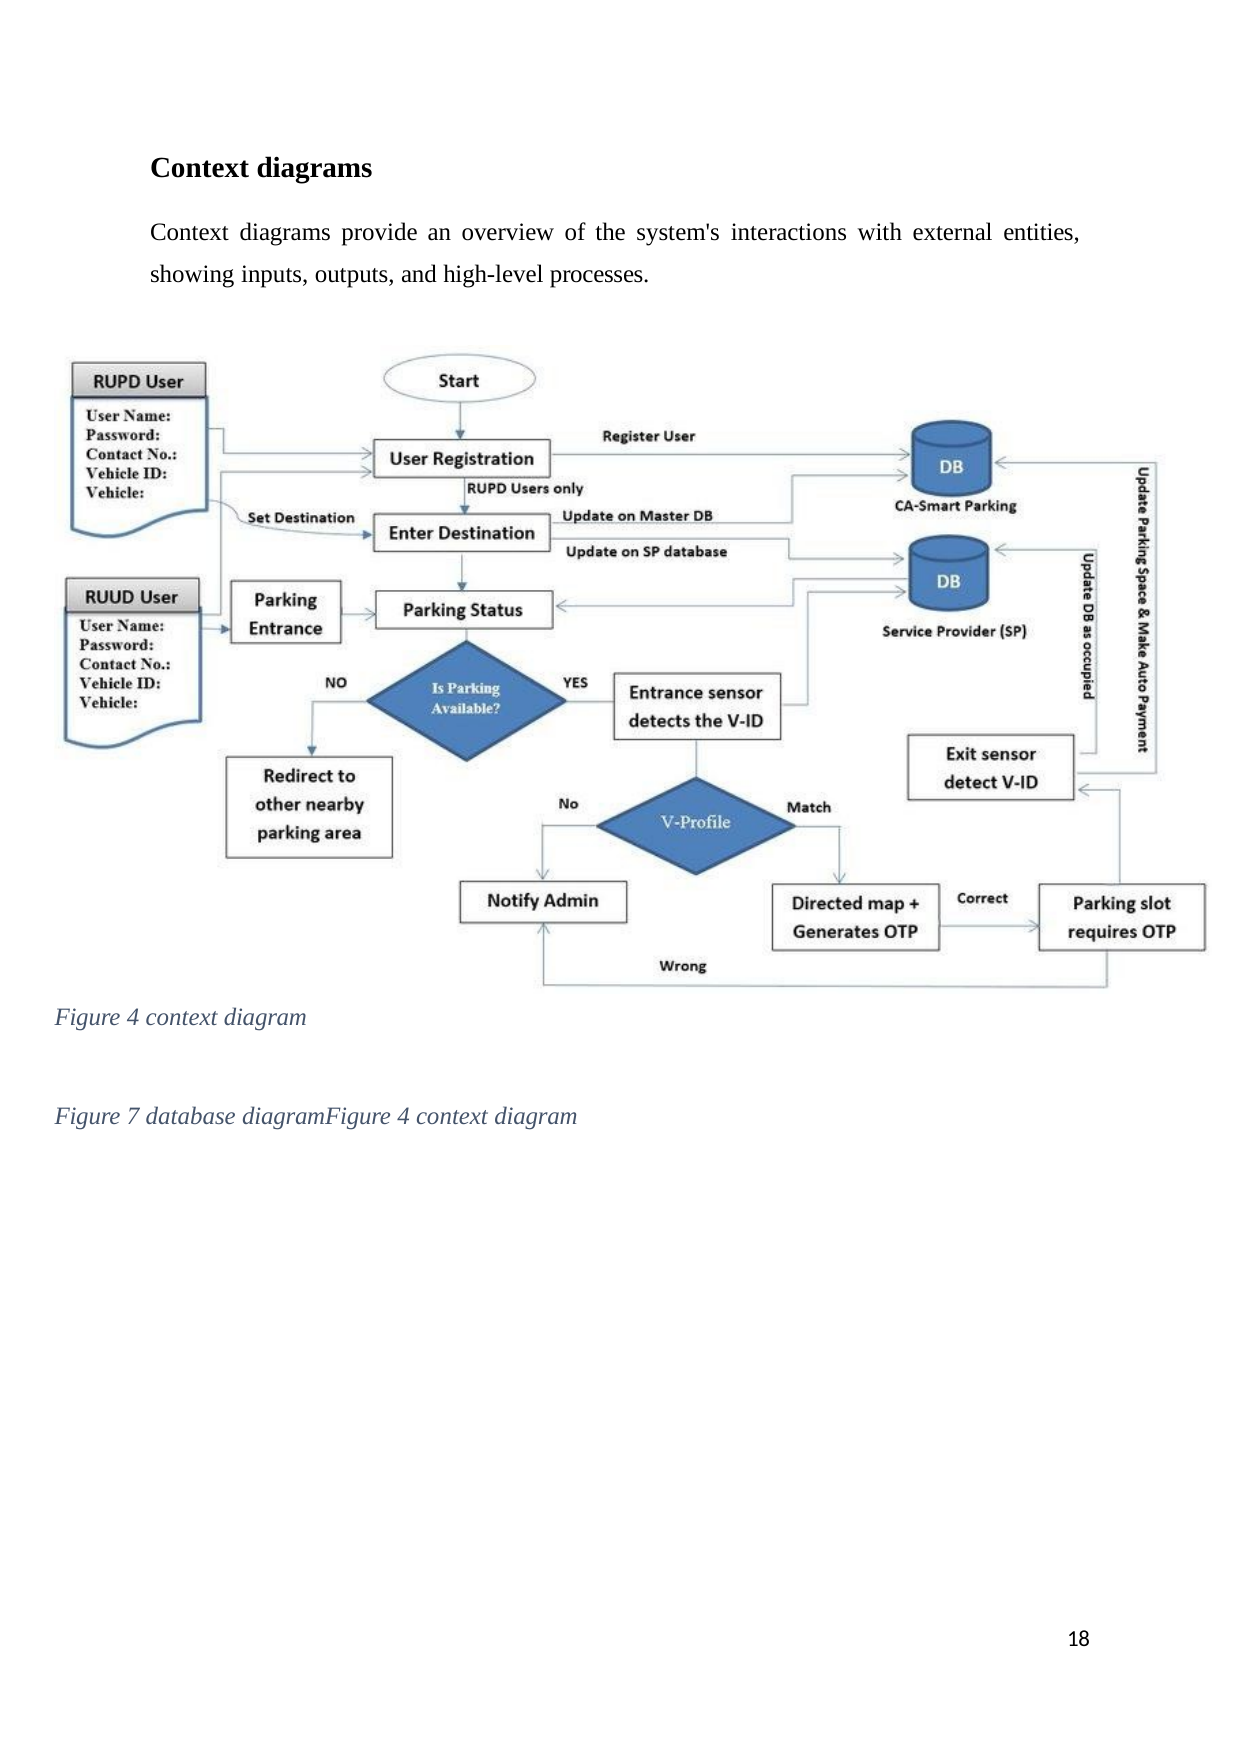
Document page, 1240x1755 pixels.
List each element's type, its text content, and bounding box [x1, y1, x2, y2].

slide_number 18 [1065, 1626, 1100, 1755]
picture [54, 345, 1212, 994]
text_box Context diagrams Context diagrams provide an overview of the system's interactions with external entities, showing inputs, outputs, and high-level processes. [147, 145, 1093, 288]
text_box Figure 4 context diagram Figure 7 database diagramFigure 4 context diagram [52, 1000, 586, 1130]
